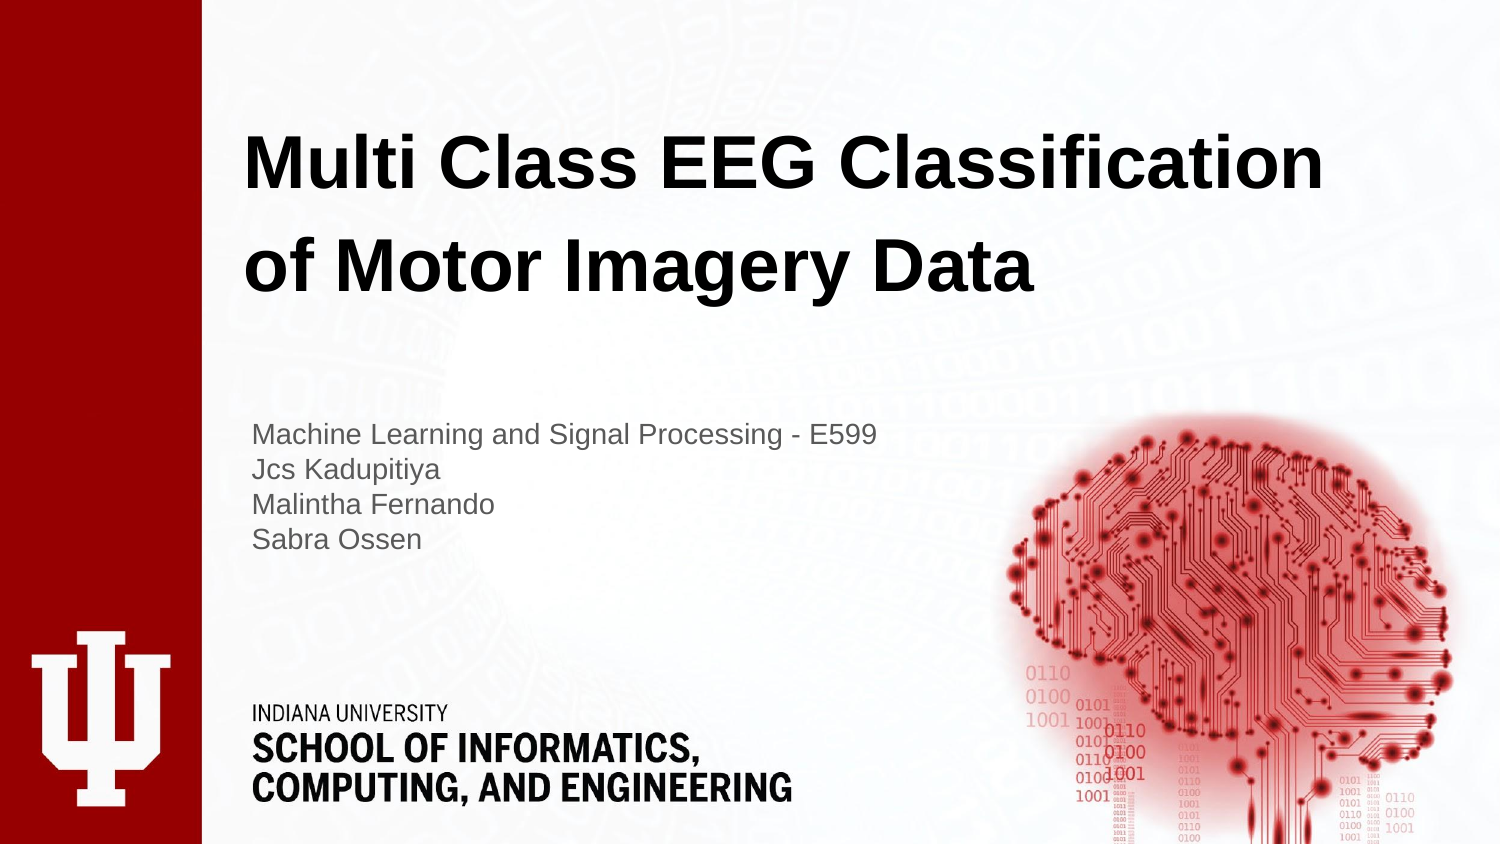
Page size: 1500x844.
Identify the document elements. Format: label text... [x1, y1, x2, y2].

picture [0, 0, 1500, 844]
subtitle Machine Learning and Signal Processing - E599 Jcs Kadupitiya Malintha Fernando Sabra Ossen [236, 400, 1416, 586]
title Multi Class EEG Classification of Motor Imagery Data [228, 90, 1500, 322]
